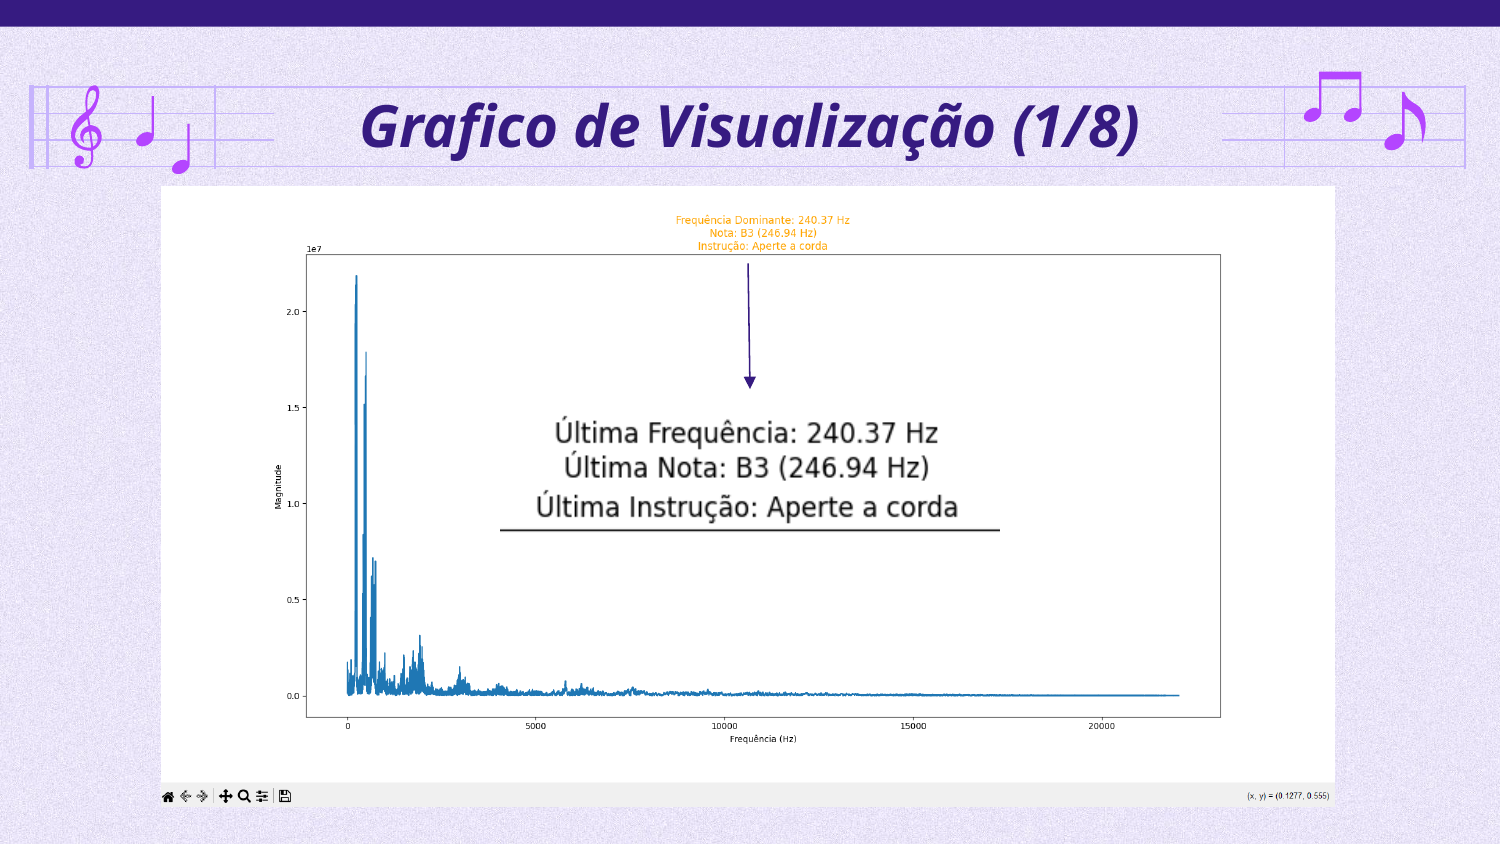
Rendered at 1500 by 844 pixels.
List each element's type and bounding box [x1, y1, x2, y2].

text_box [747, 263, 751, 390]
text_box [30, 71, 1466, 175]
picture [0, 27, 1500, 844]
